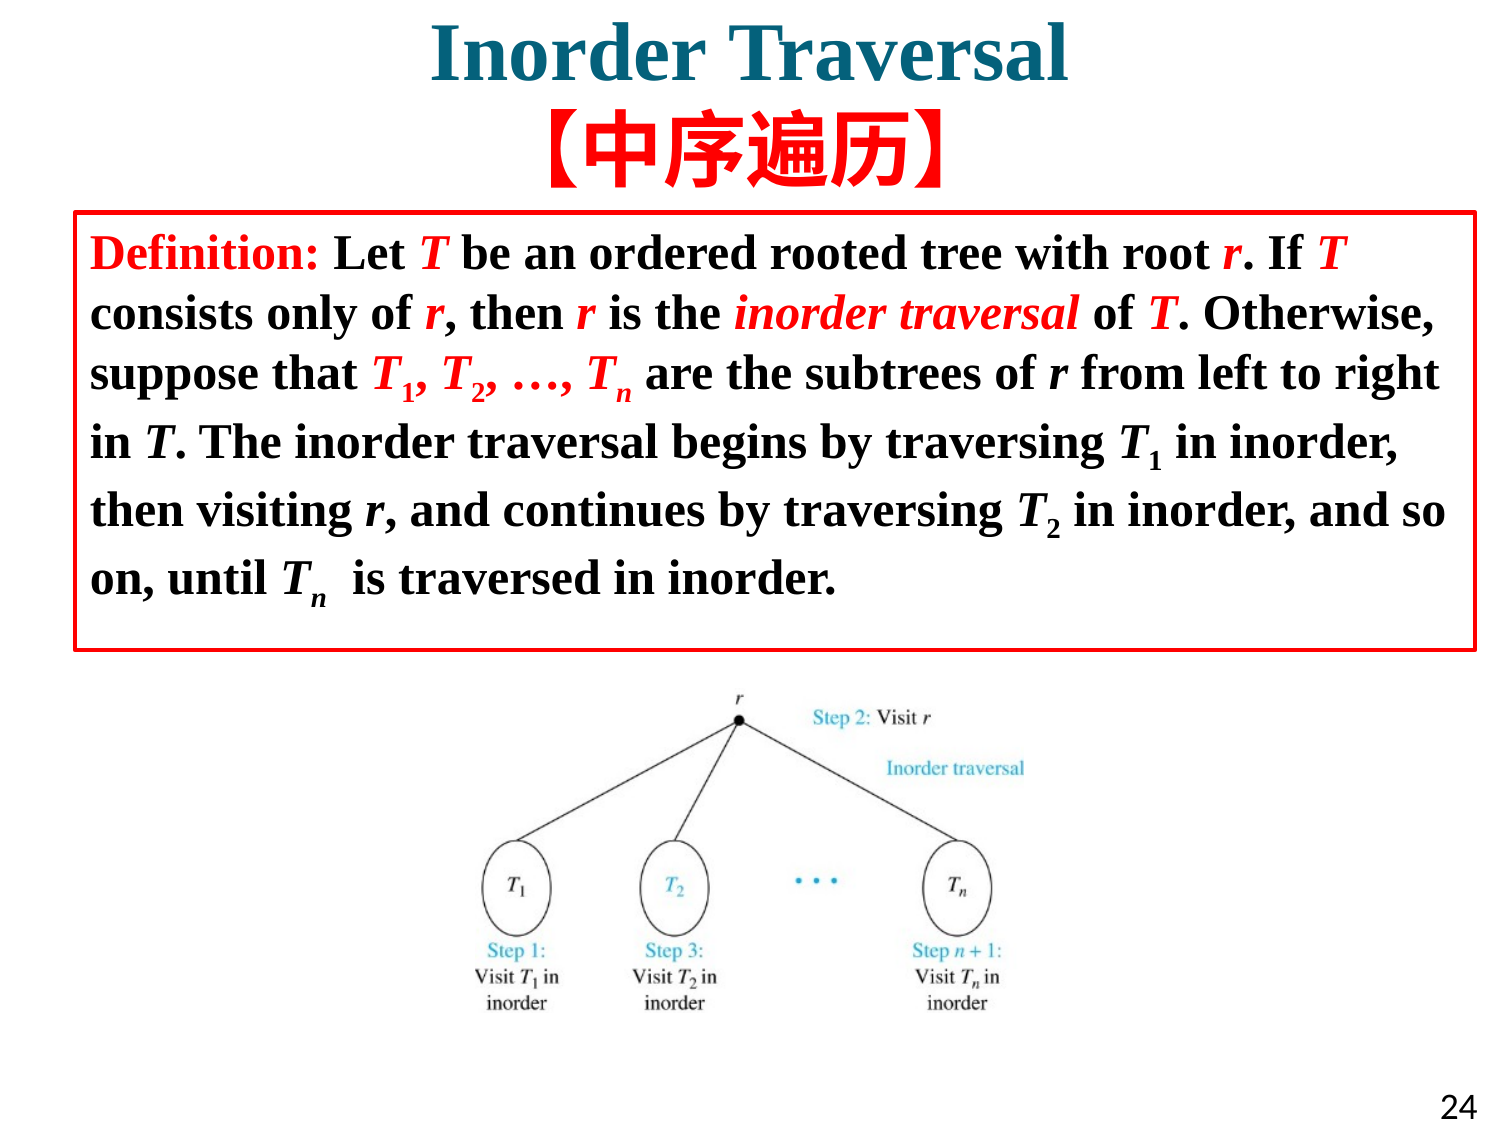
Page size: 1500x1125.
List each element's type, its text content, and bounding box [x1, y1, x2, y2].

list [474, 687, 1026, 1014]
title Inorder Traversal 【中序遍历】 [0, 0, 1500, 195]
list Definition: Let T be an ordered rooted tree with root r. If T consists only of r, then r is the inorder traversal of T. Otherwise, suppose that T1, T2, …, Tn are the subtrees of r from left to right in T. The inorder traversal begins by traversing T1 in inorder, then visiting r, and continues by traversing T2 in inorder, and so on, until Tn is traversed in inorder. [75, 212, 1475, 650]
